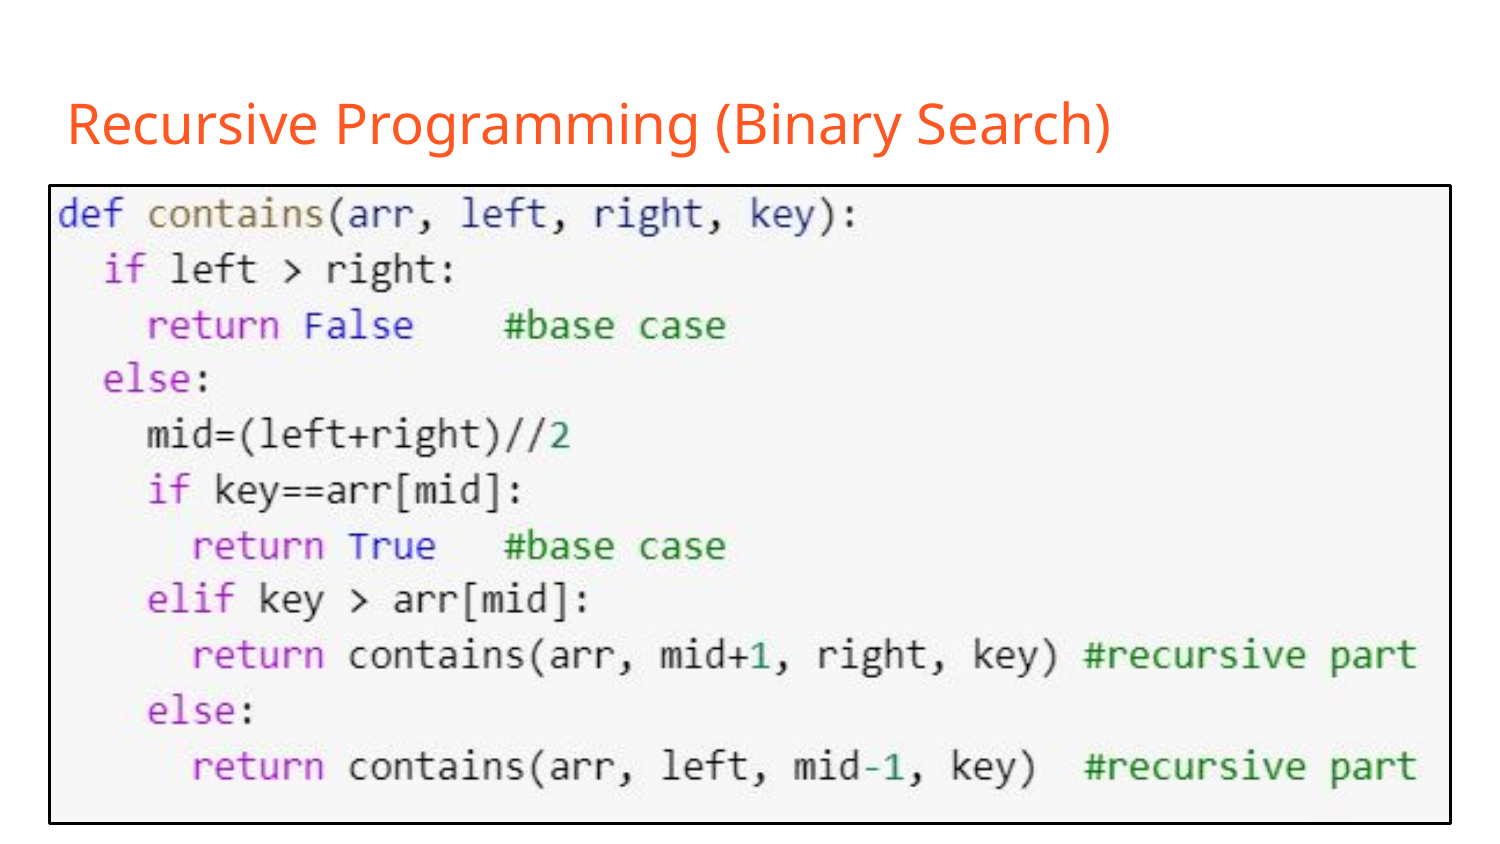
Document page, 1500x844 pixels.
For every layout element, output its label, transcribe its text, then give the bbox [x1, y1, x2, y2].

title Recursive Programming (Binary Search) [51, 72, 1449, 167]
picture [50, 186, 1450, 823]
